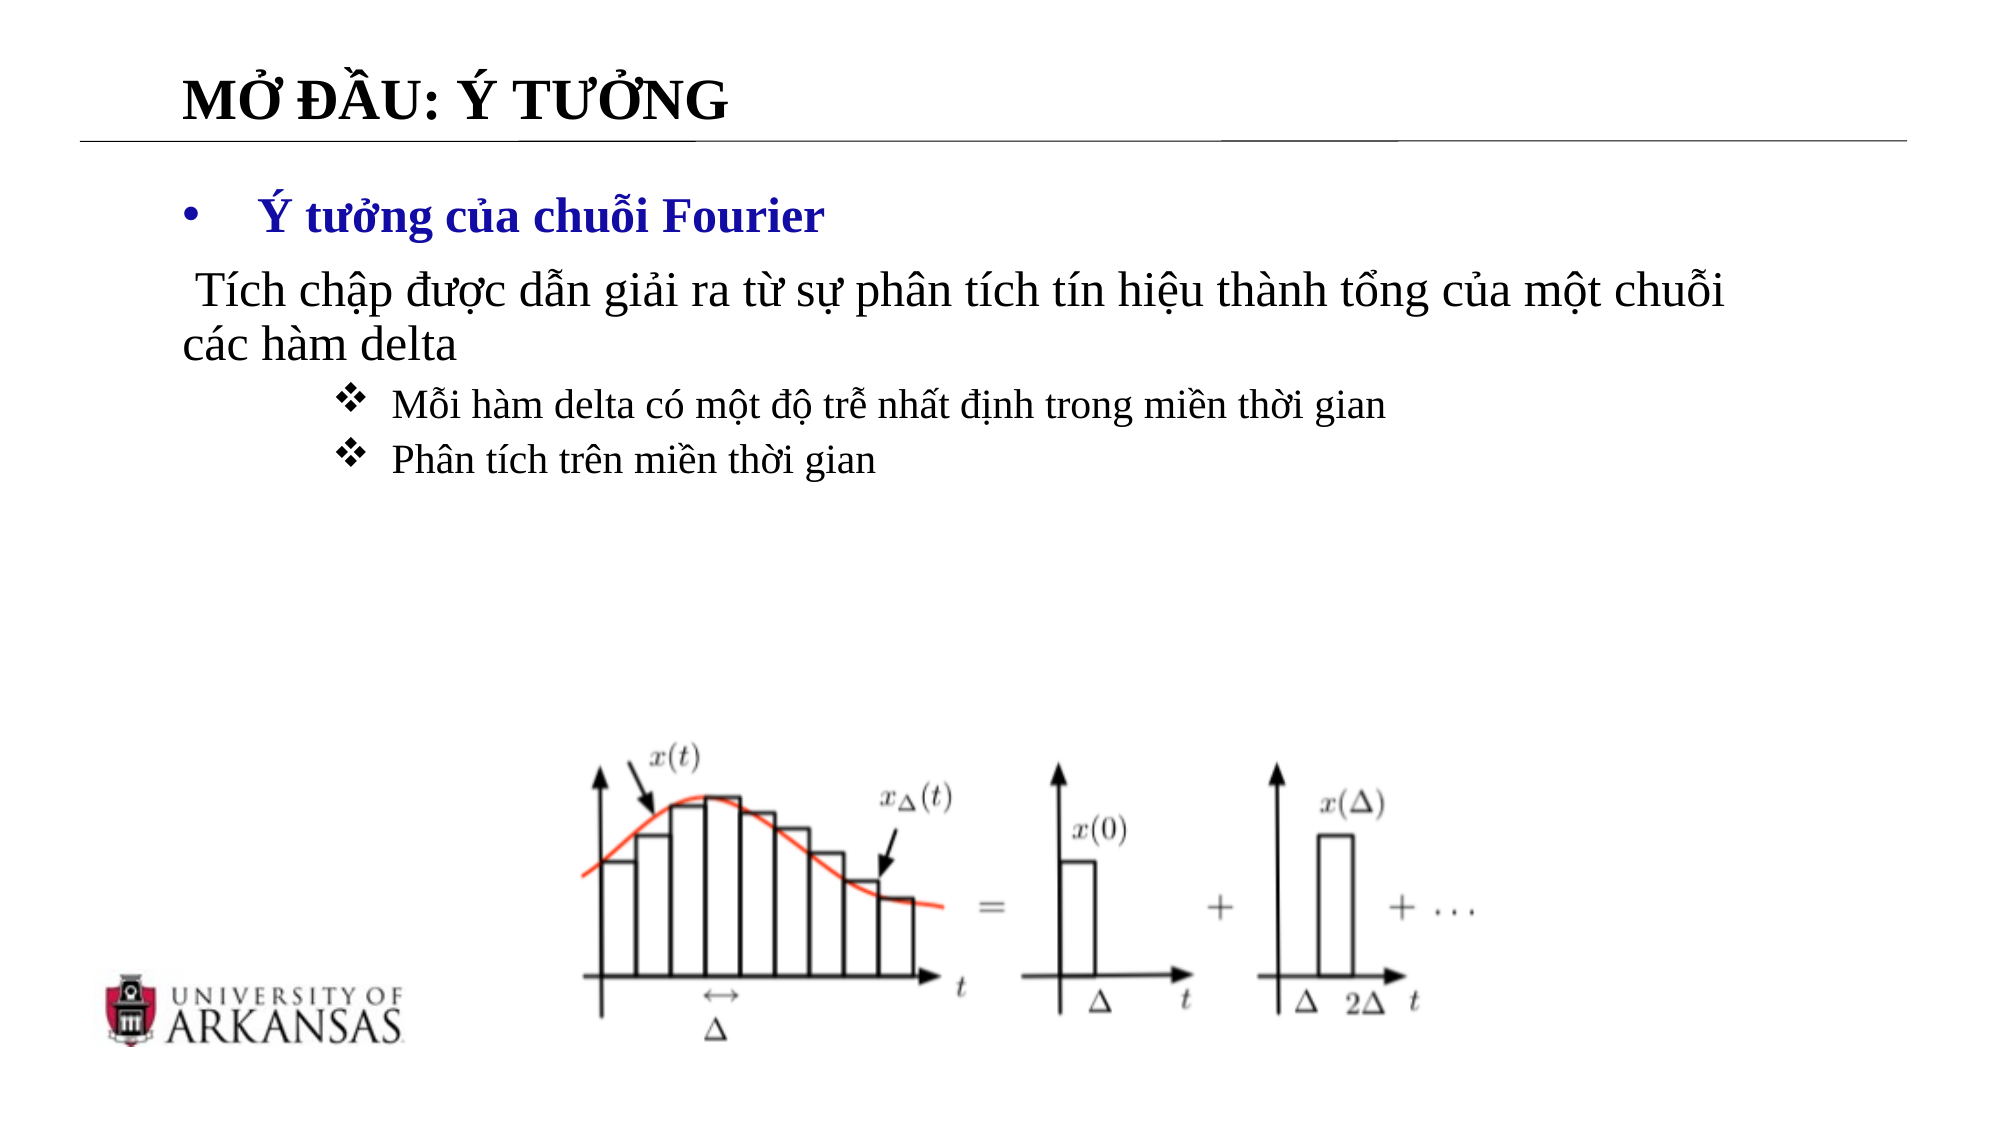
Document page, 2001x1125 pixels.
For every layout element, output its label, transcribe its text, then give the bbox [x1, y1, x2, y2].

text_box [93, 969, 407, 1047]
title MỞ ĐẦU: Ý TƯỞNG [167, 41, 1601, 140]
picture [481, 691, 1591, 1047]
